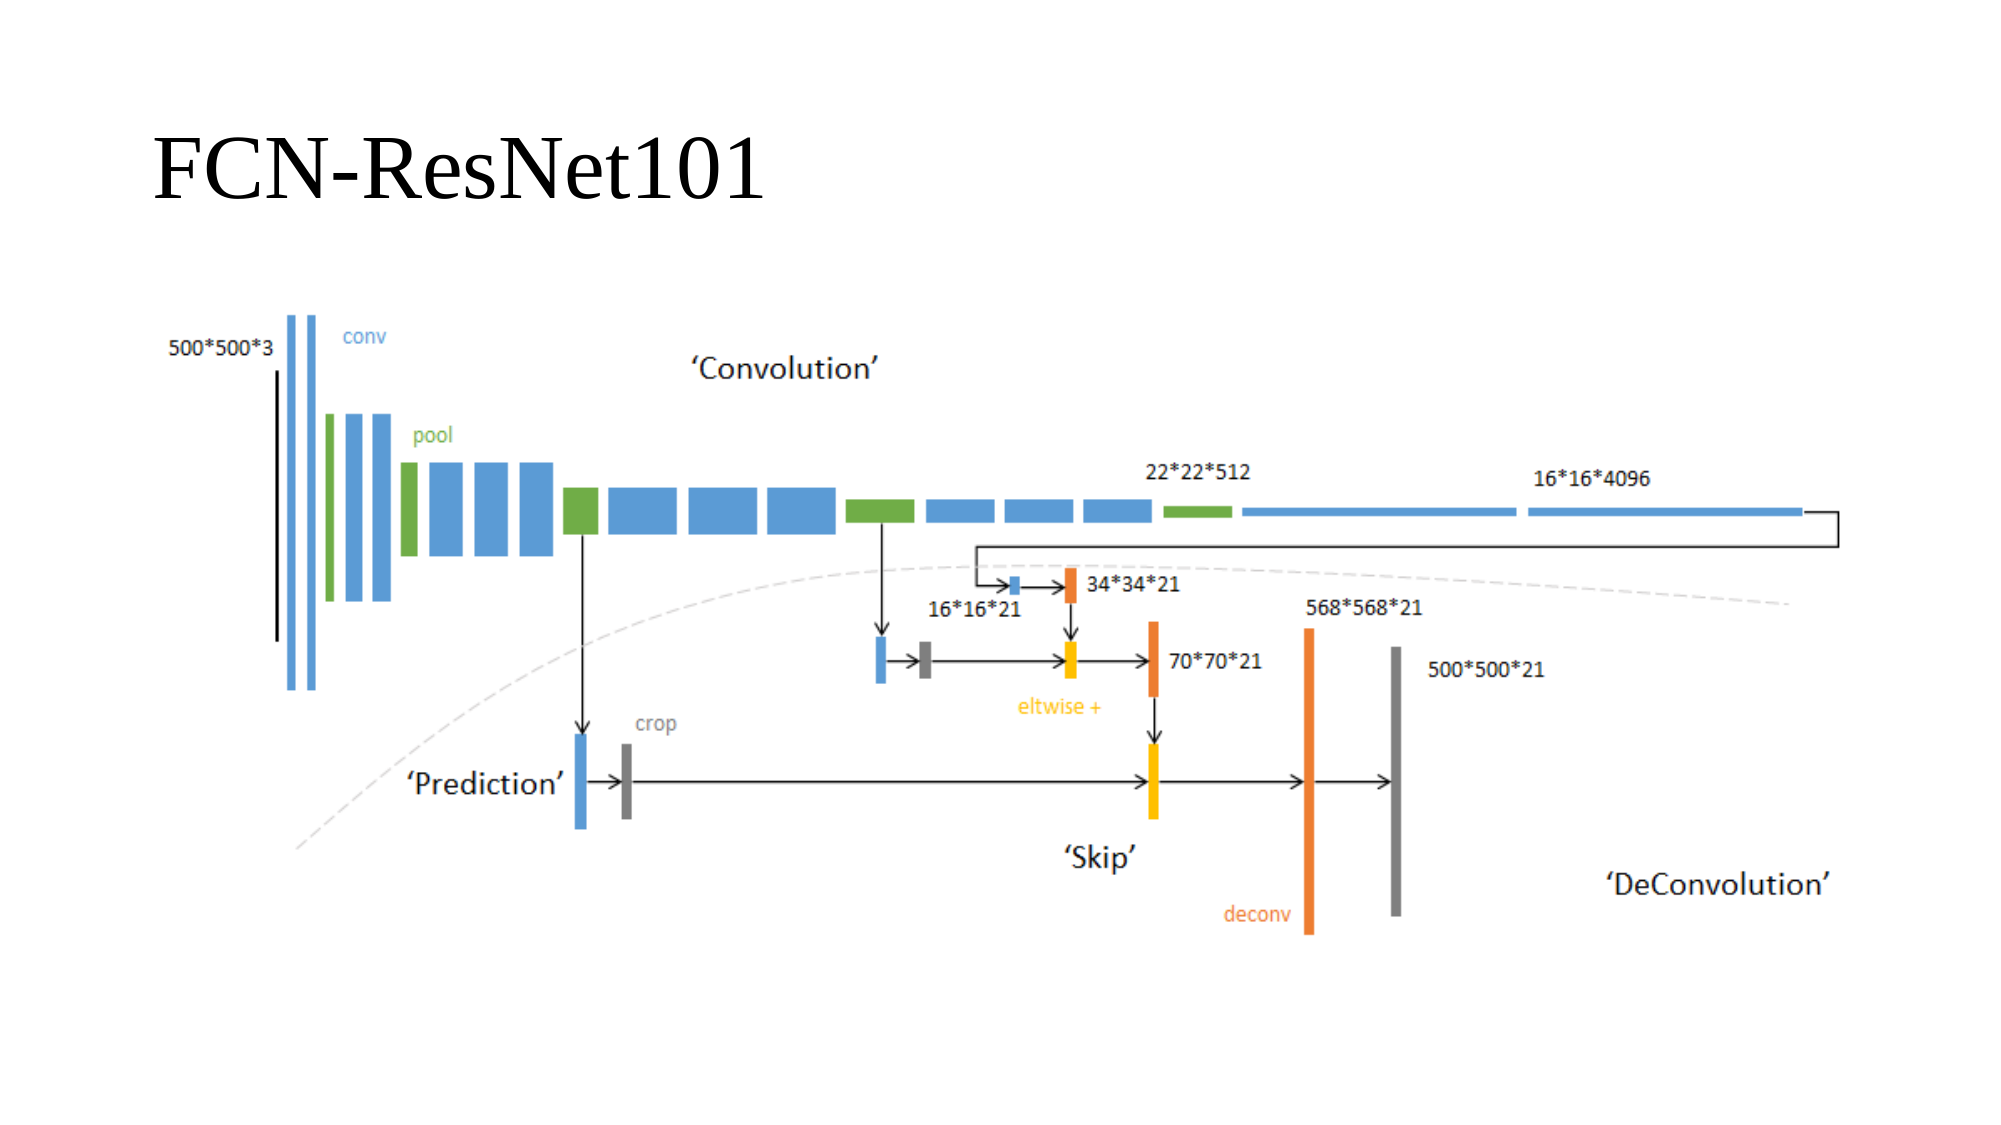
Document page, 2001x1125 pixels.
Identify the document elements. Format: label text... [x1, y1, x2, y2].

picture [152, 297, 1848, 947]
title FCN-ResNet101 [137, 59, 1863, 278]
